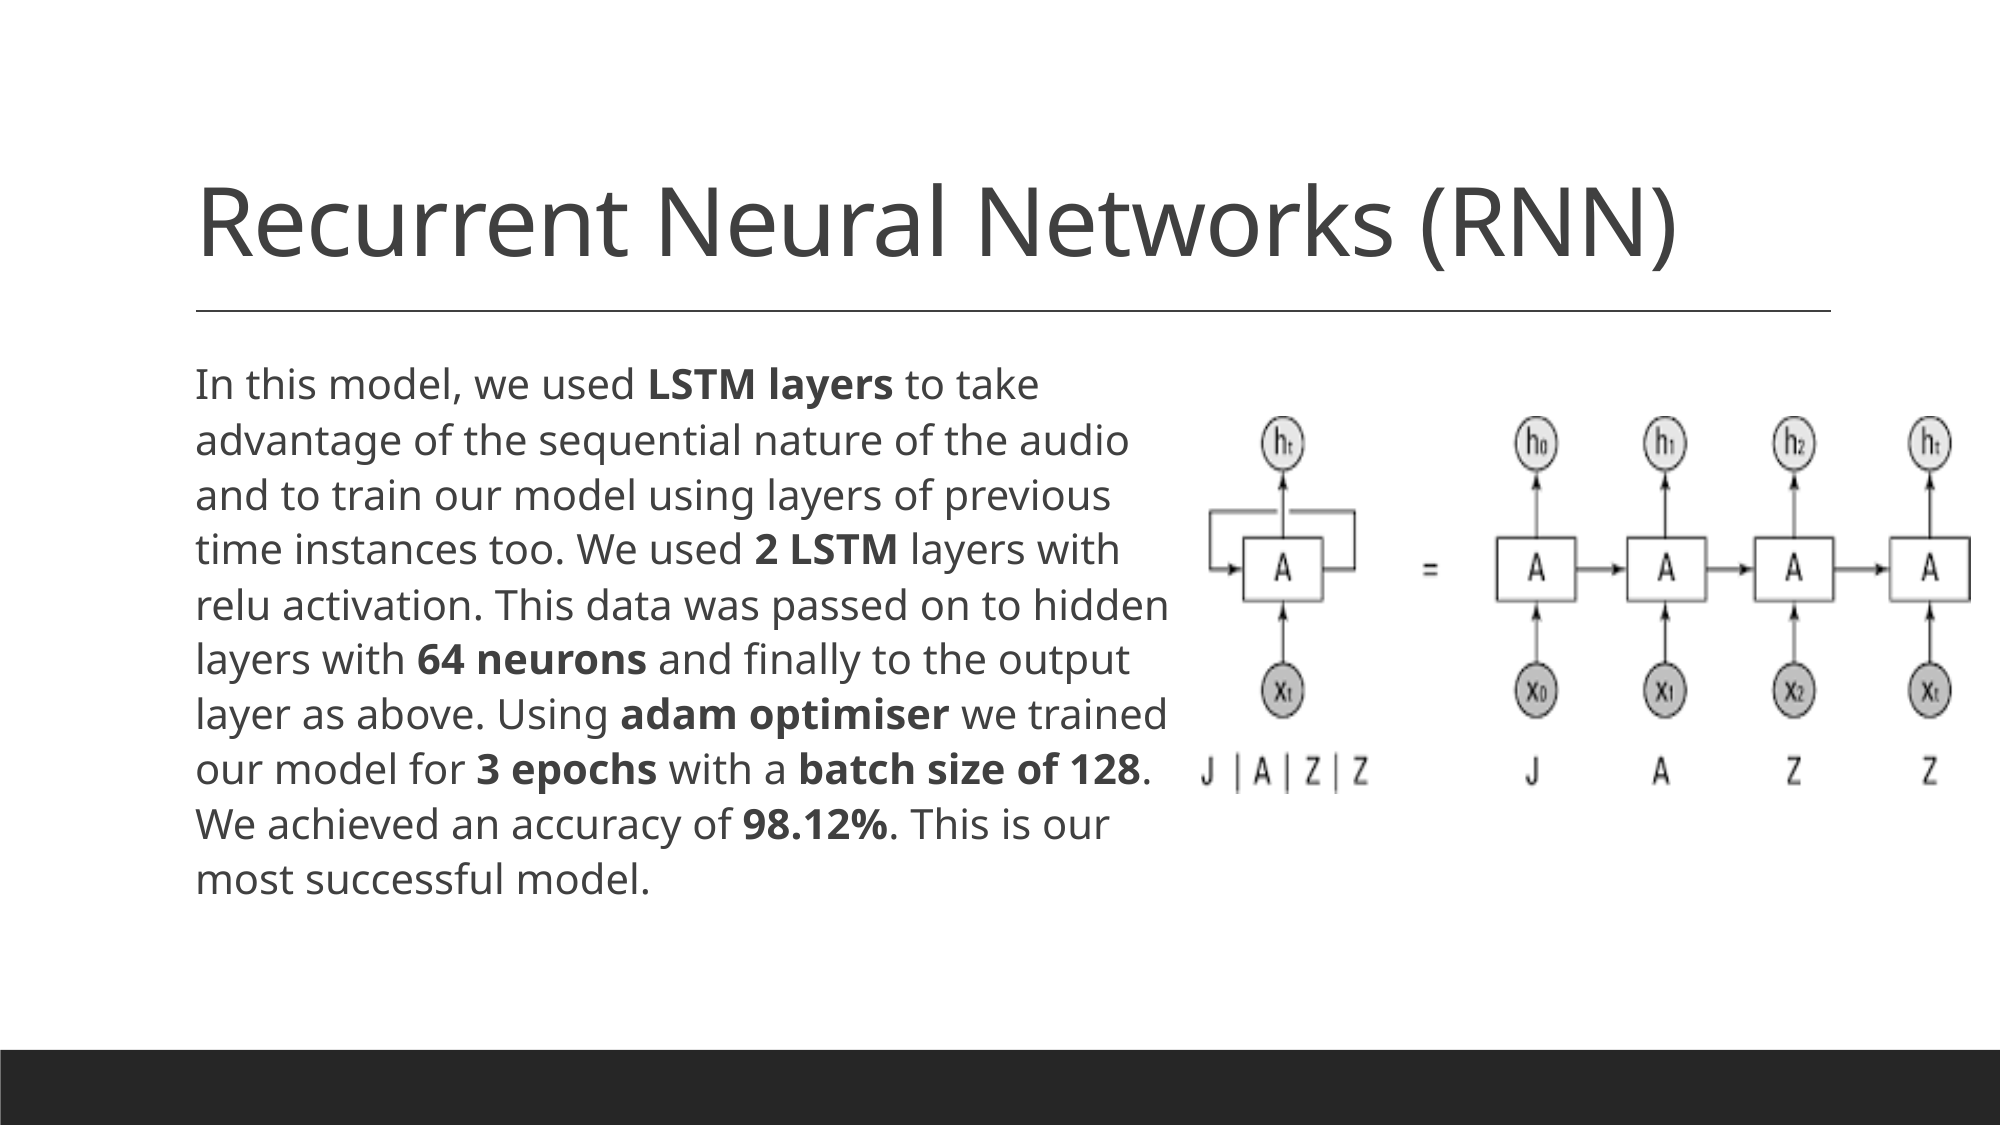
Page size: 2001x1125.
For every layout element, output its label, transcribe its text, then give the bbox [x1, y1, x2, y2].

list In this model, we used LSTM layers to take advantage of the sequential nature of the audio and to train our model using layers of previous time instances too. We used 2 LSTM layers with relu activation. This data was passed on to hidden layers with 64 neurons and finally to the output layer as above. Using adam optimiser we trained our model for 3 epochs with a batch size of 128. We achieved an accuracy of 98.12%. This is our most successful model. [180, 345, 1202, 963]
title Recurrent Neural Networks (RNN) [180, 47, 1830, 285]
picture [1200, 416, 1972, 795]
